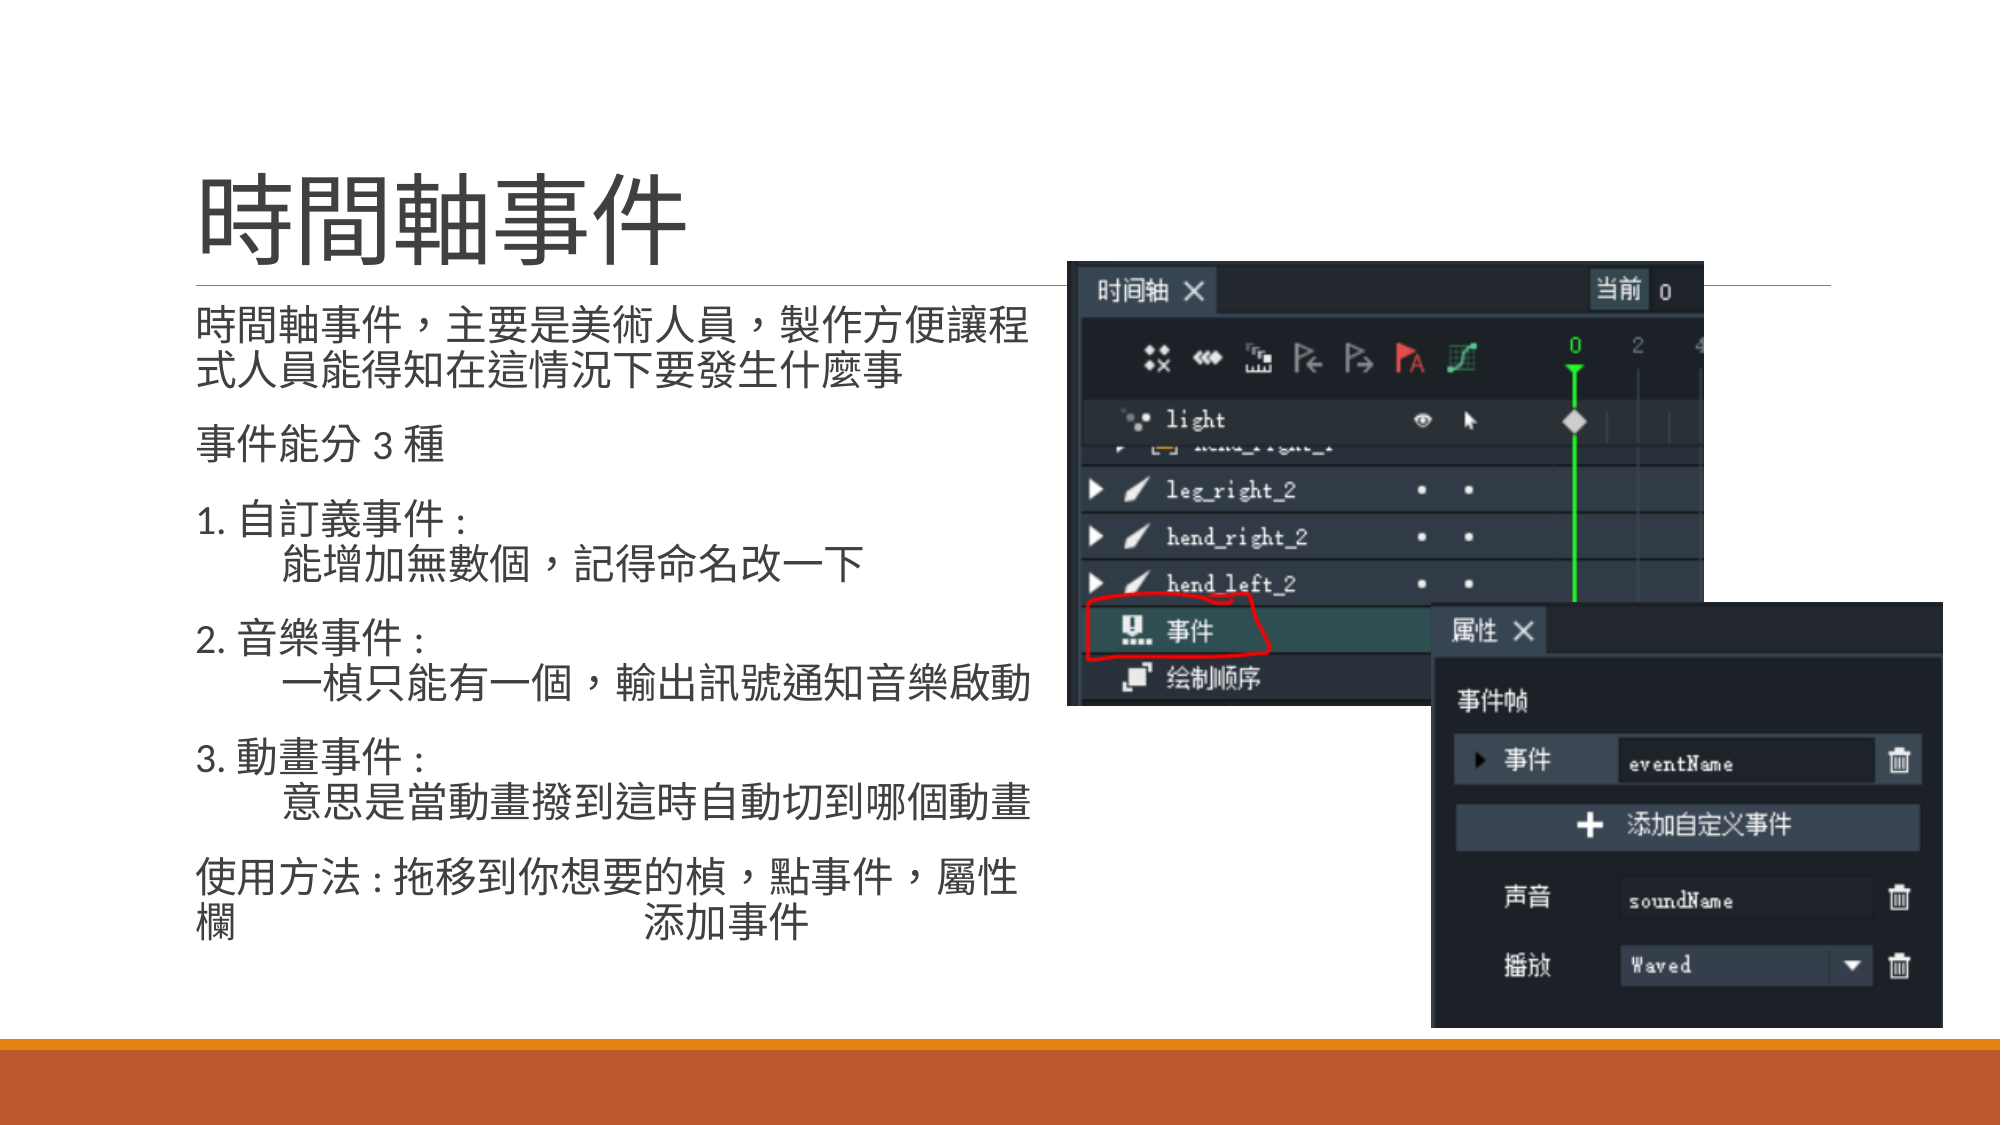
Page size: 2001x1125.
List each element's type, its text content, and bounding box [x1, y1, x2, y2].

list 時間軸事件，主要是美術人員，製作方便讓程式人員能得知在這情況下要發生什麼事 事件能分3種 1.自訂義事件: 能增加無數個，記得命名改一下 2.音樂事件: 一楨只能有一個，輸出訊號通知音樂啟動 3.動畫事件: 意思是當動畫撥到這時自動切到哪個動畫 使用方法:拖移到你想要的楨，點事件，屬性欄 添加事件 [180, 297, 1055, 1009]
picture [1067, 261, 1943, 1029]
title 時間軸事件 [180, 47, 1830, 285]
